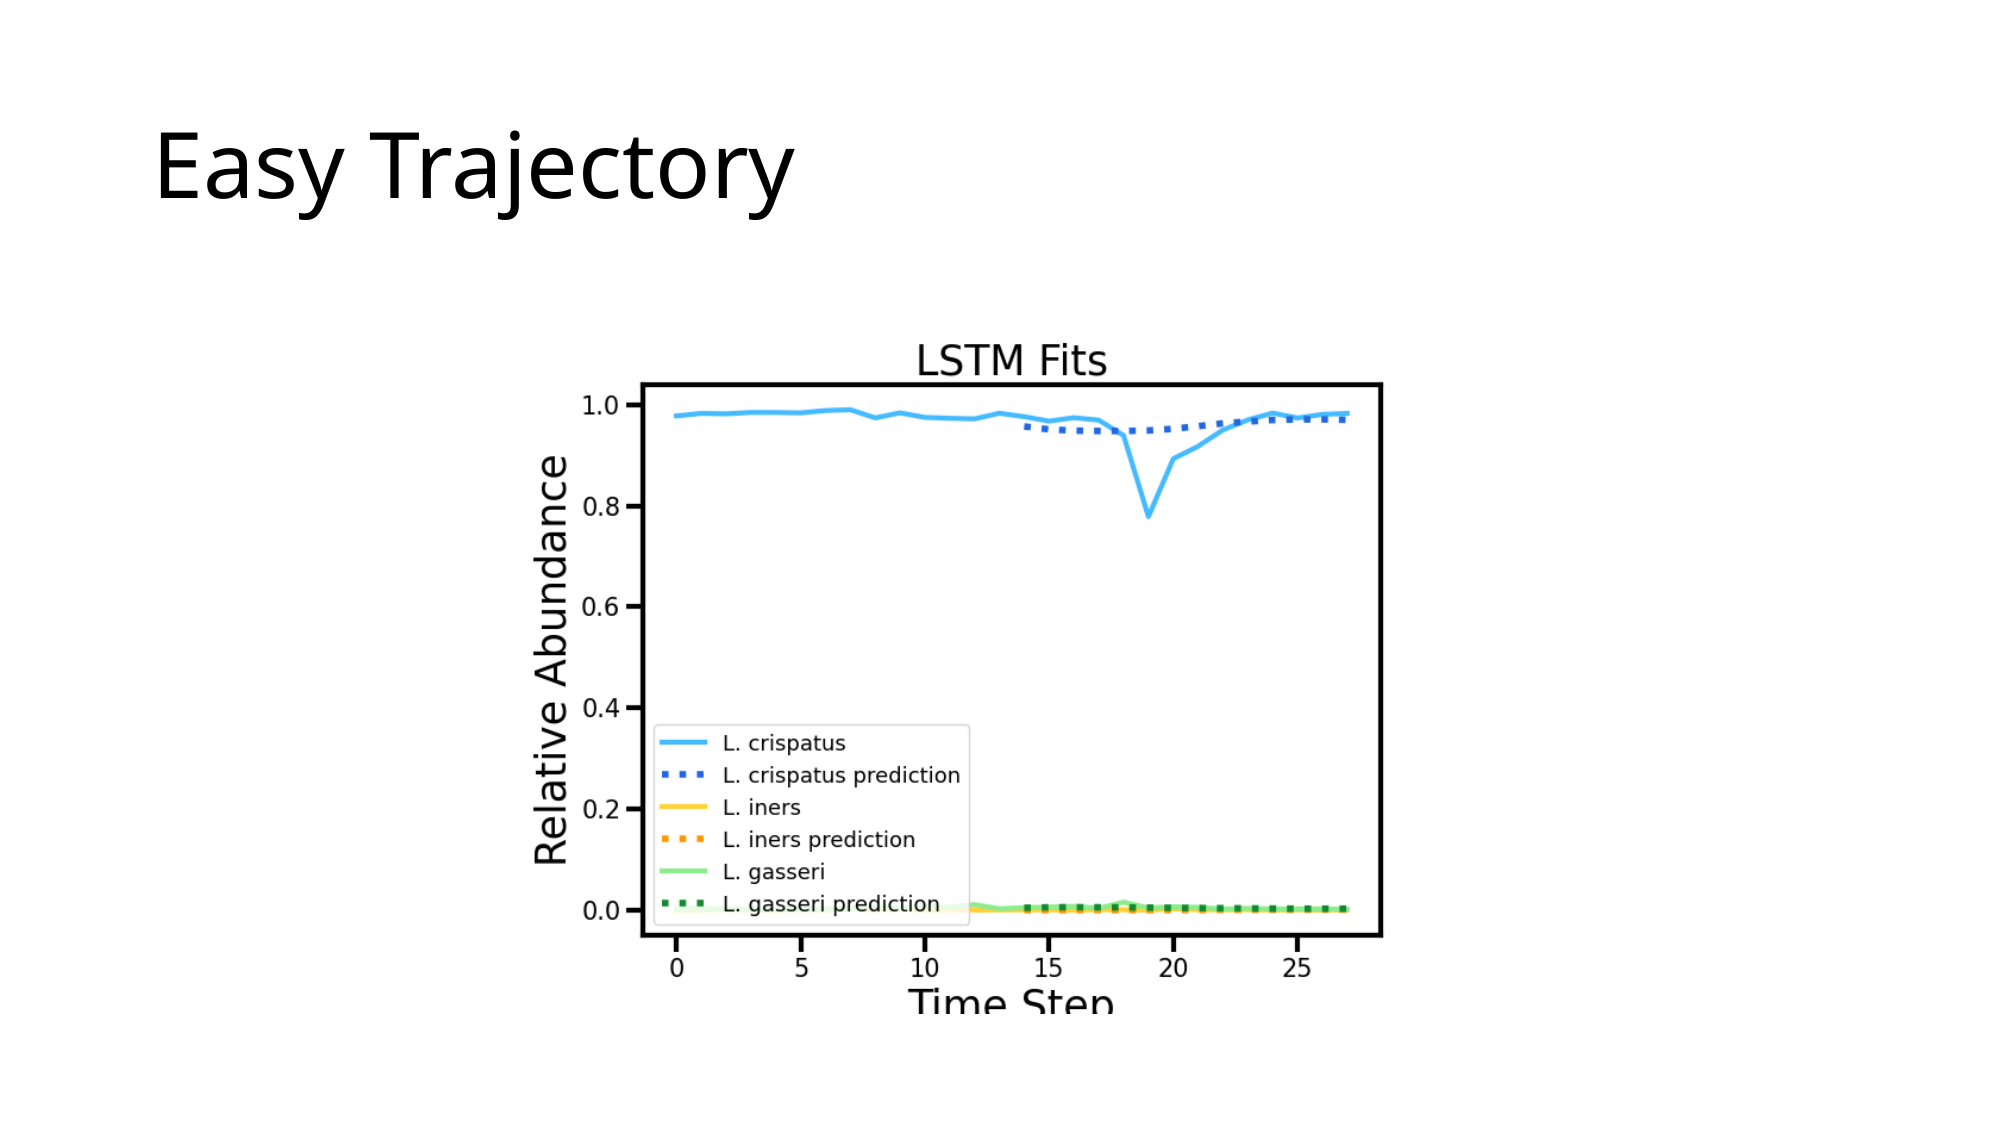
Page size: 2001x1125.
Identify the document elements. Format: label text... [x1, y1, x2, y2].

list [524, 299, 1476, 1014]
title Easy Trajectory [137, 59, 1863, 278]
